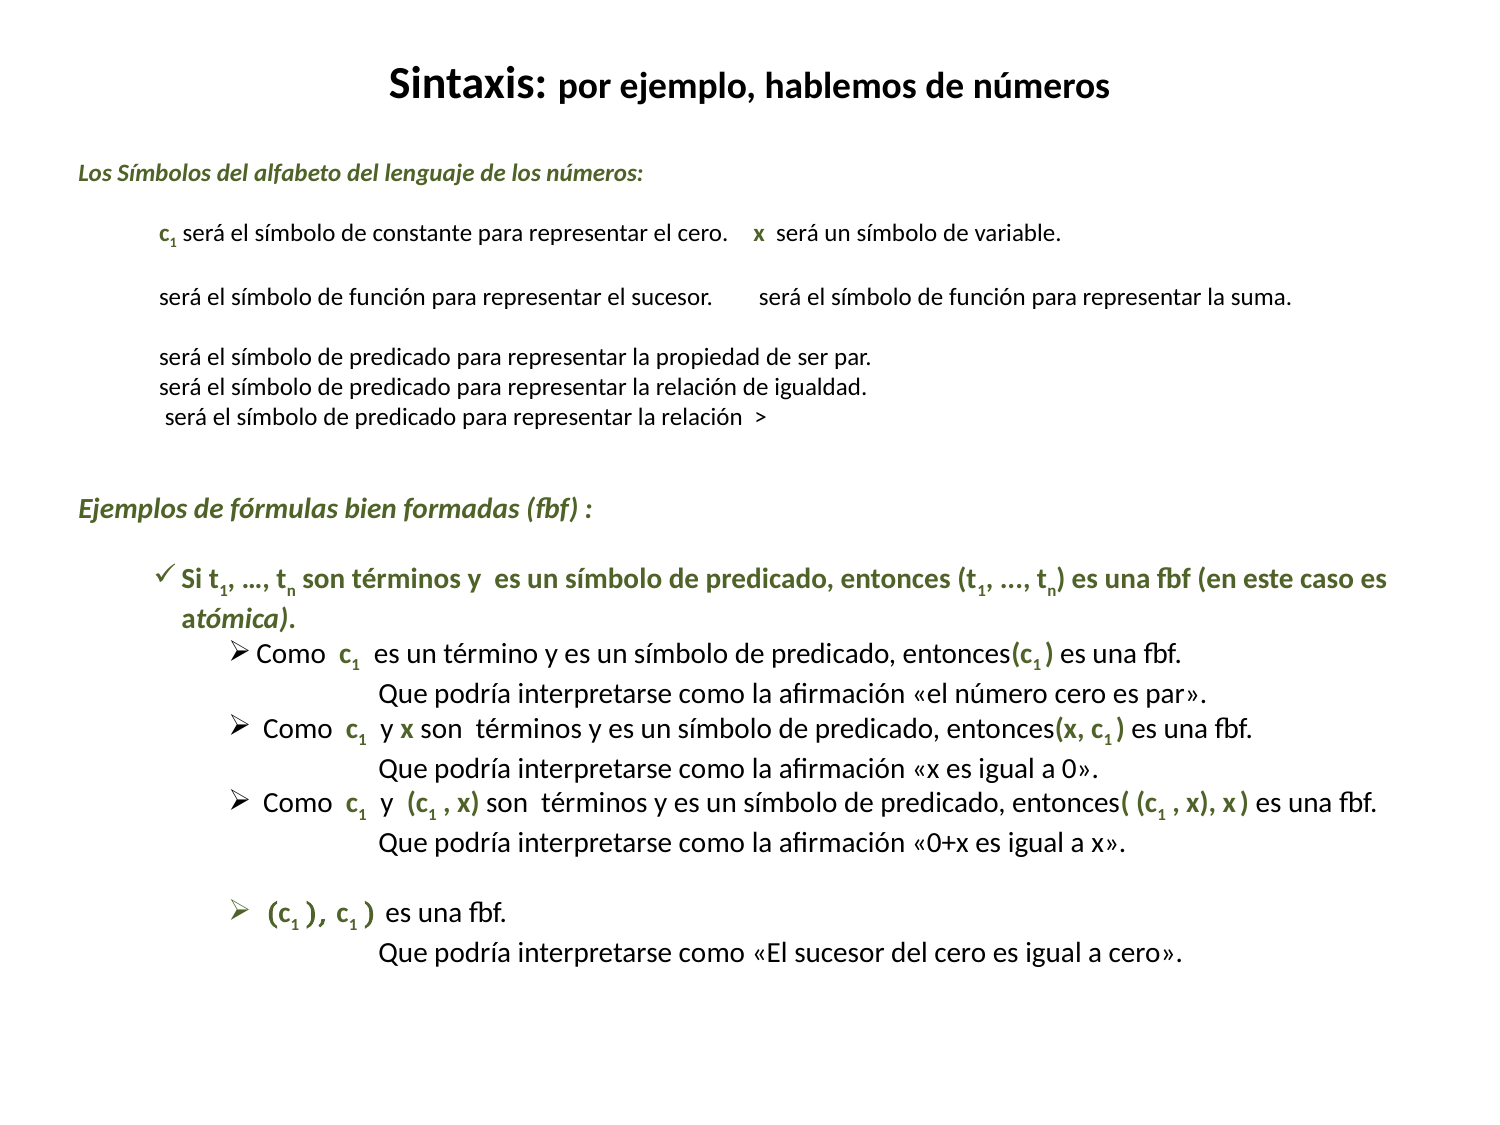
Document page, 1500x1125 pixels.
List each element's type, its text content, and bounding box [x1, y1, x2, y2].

title Sintaxis: por ejemplo, hablemos de números [75, 45, 1425, 161]
